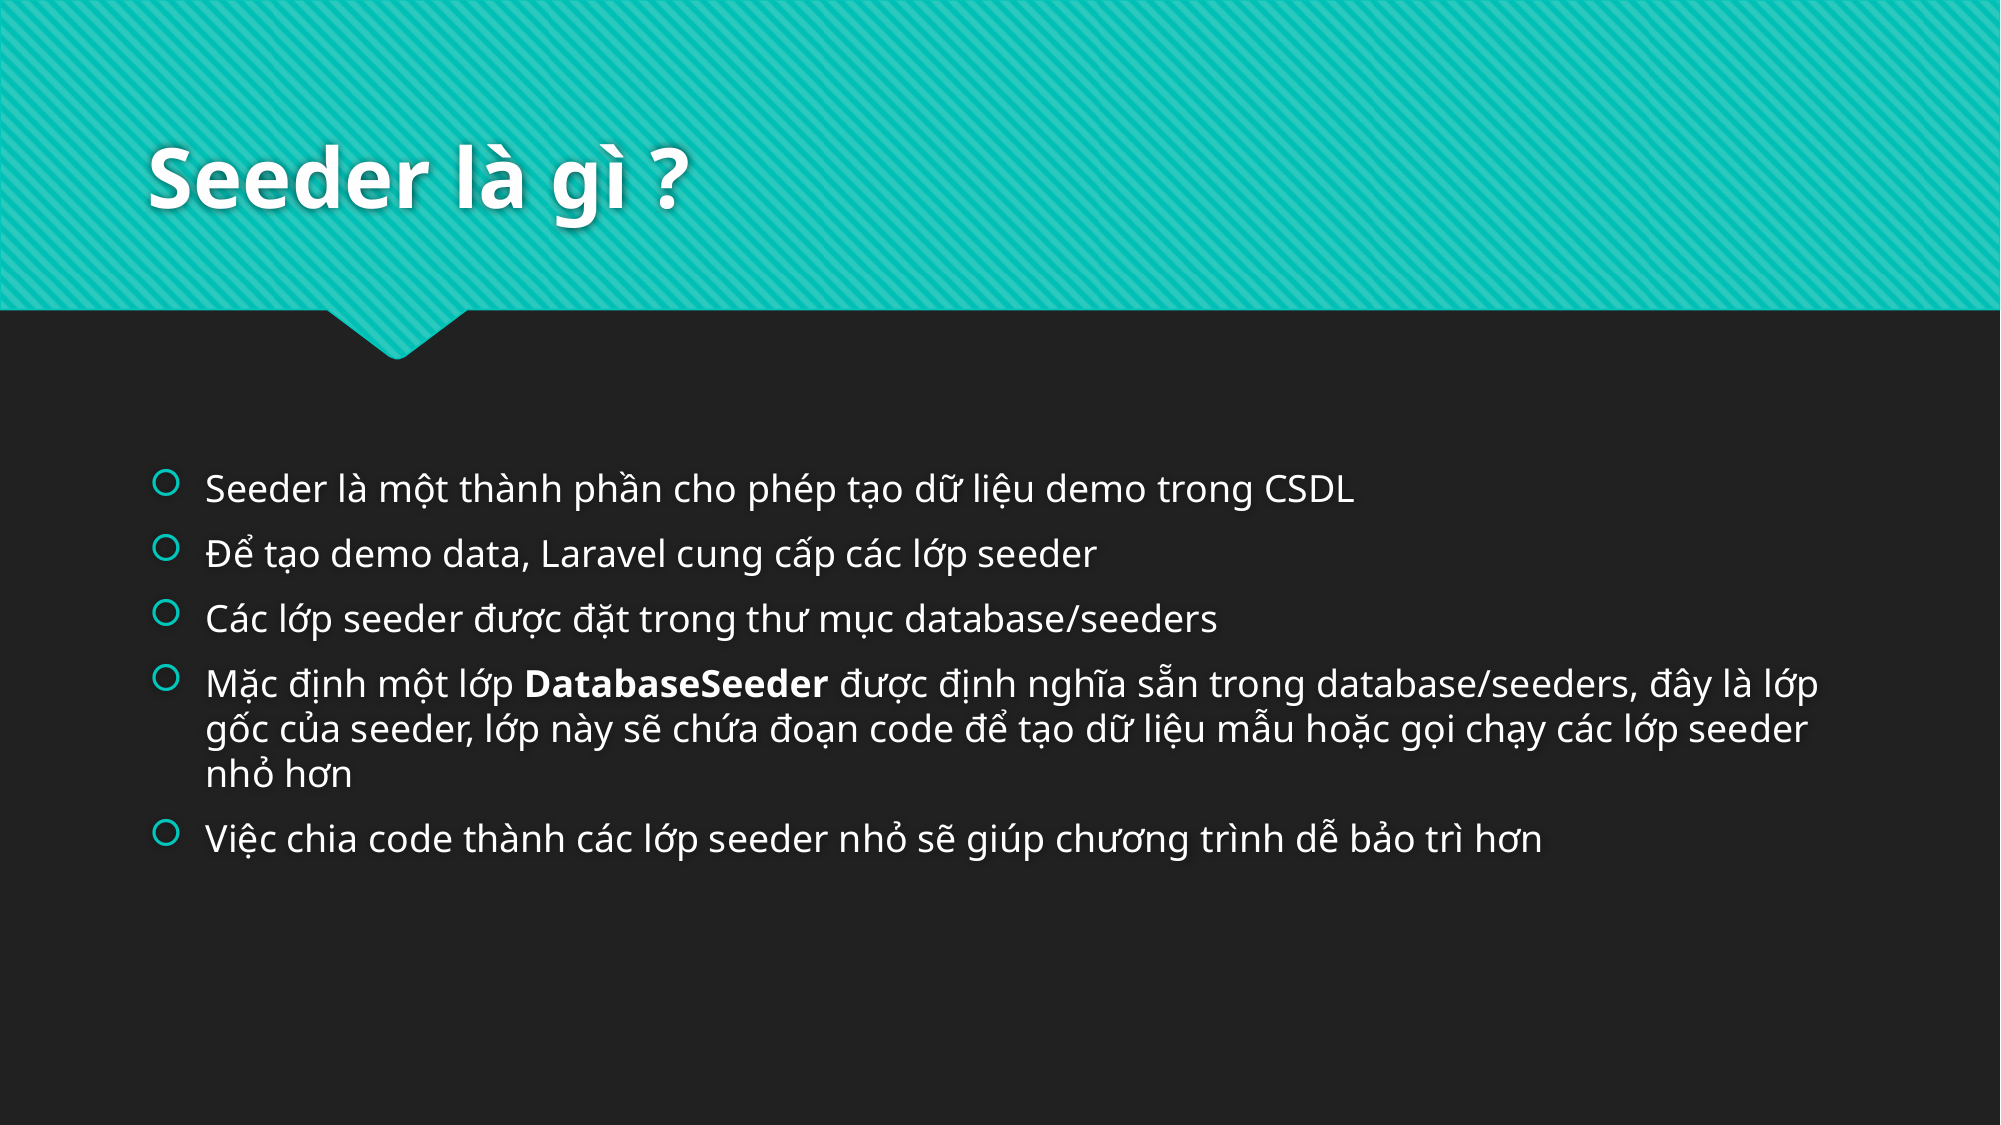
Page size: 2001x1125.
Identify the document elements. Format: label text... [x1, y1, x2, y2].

list Seeder là một thành phần cho phép tạo dữ liệu demo trong CSDL Để tạo demo data, Laravel cung cấp các lớp seeder Các lớp seeder được đặt trong thư mục database/seeders Mặc định một lớp DatabaseSeeder được định nghĩa sẵn trong database/seeders, đây là lớp gốc của seeder, lớp này sẽ chứa đoạn code để tạo dữ liệu mẫu hoặc gọi chạy các lớp seeder nhỏ hơn Việc chia code thành các lớp seeder nhỏ sẽ giúp chương trình dễ bảo trì hơn [134, 364, 1866, 962]
title Seeder là gì ? [132, 73, 1868, 233]
